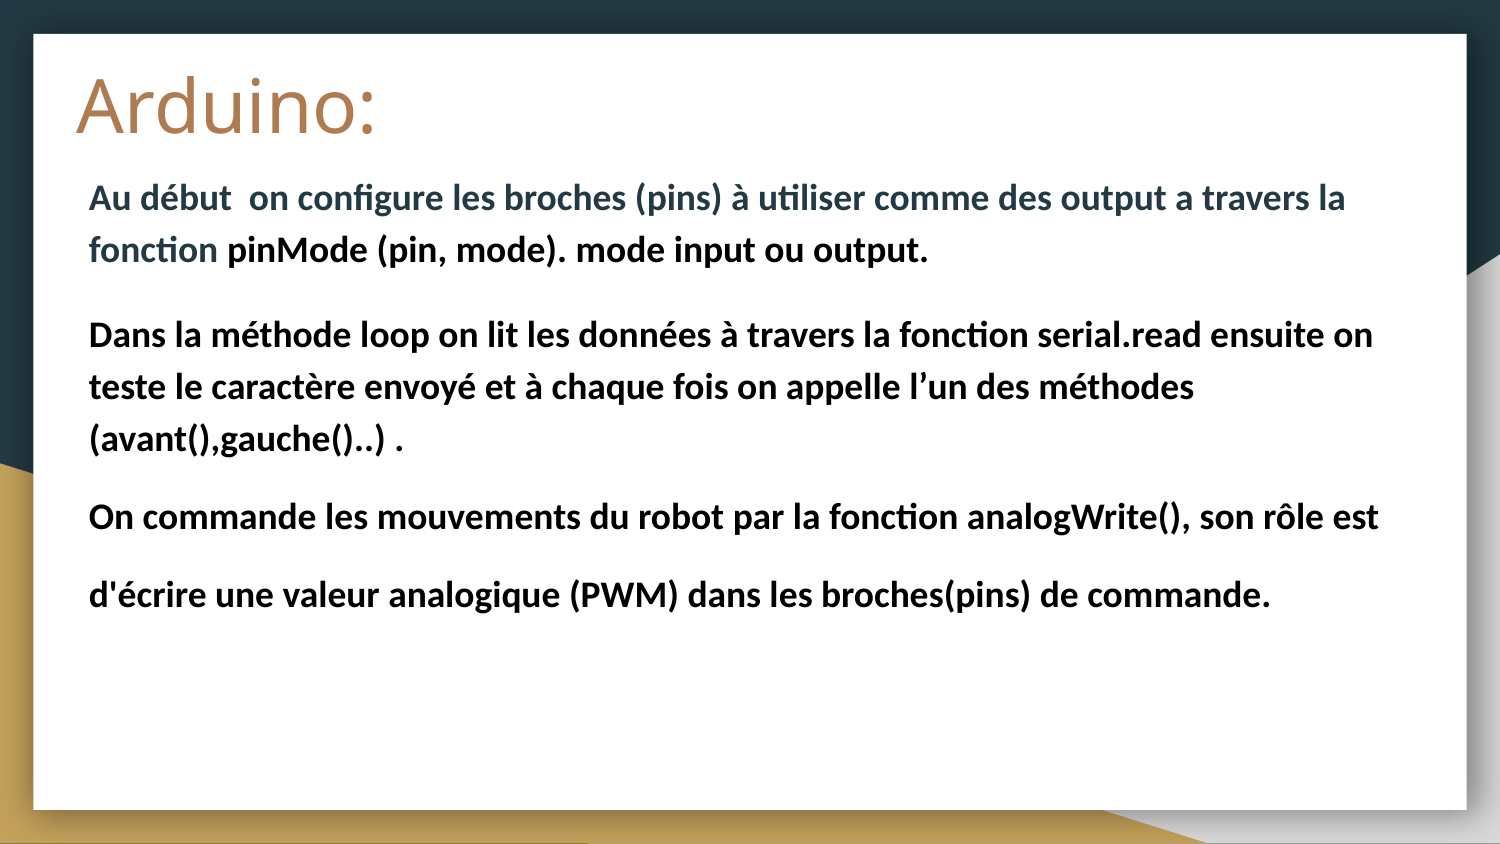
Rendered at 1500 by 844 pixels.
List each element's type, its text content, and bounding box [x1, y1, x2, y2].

list Au début on configure les broches (pins) à utiliser comme des output a travers la fonction pinMode (pin, mode). mode input ou output. Dans la méthode loop on lit les données à travers la fonction serial.read ensuite on teste le caractère envoyé et à chaque fois on appelle l’un des méthodes (avant(),gauche()..) . On commande les mouvements du robot par la fonction analogWrite(), son rôle est d'écrire une valeur analogique (PWM) dans les broches(pins) de commande. [73, 151, 1427, 777]
title Arduino: [61, 43, 1294, 145]
